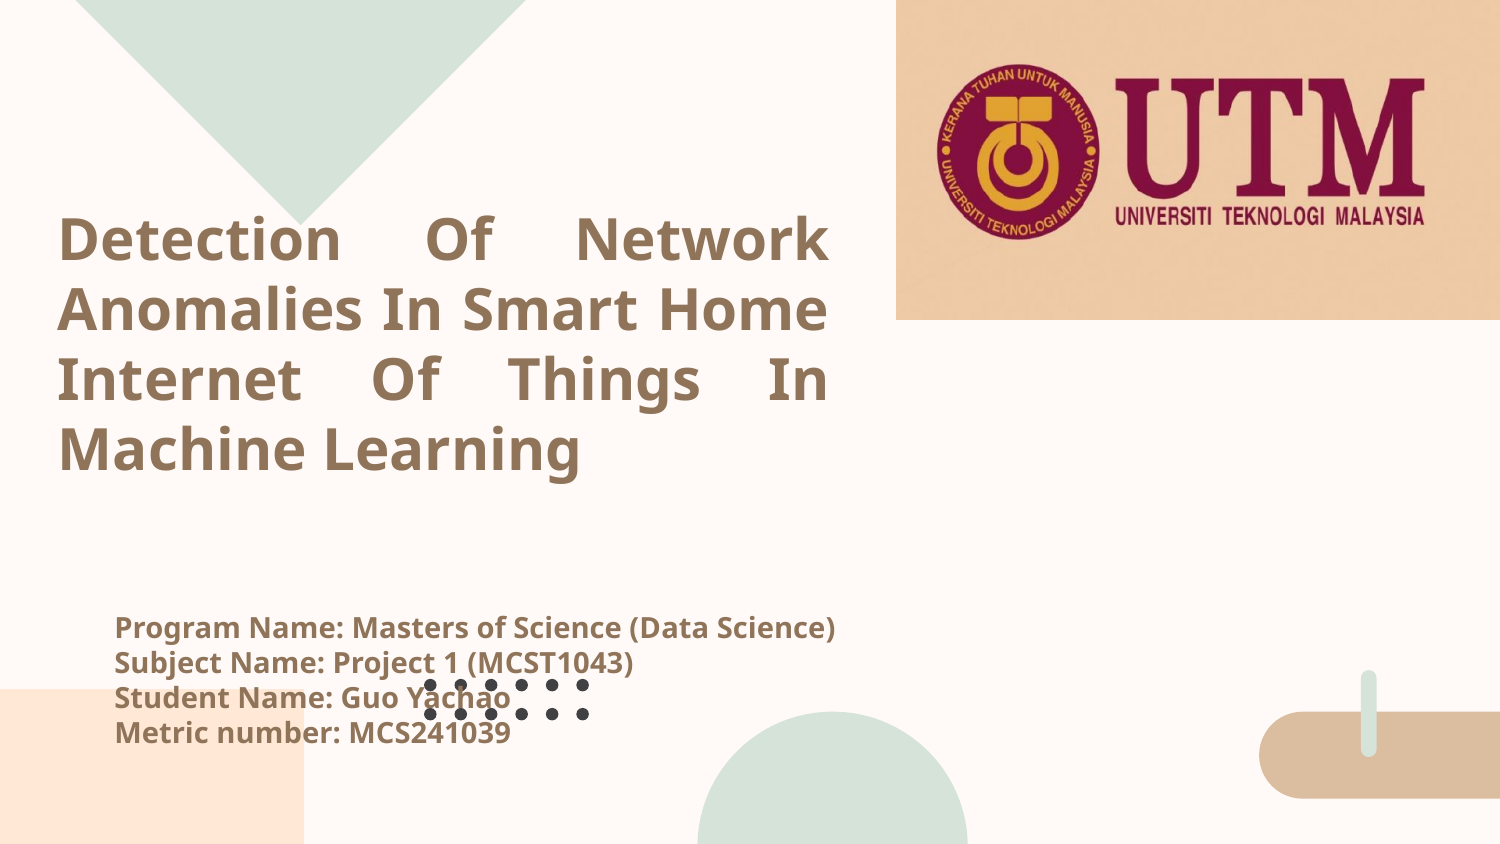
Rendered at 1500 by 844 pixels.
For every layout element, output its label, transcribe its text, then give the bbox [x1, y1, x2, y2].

title Detection Of Network Anomalies In Smart Home Internet Of Things In Machine Learning [42, 179, 845, 505]
subtitle Program Name: Masters of Science (Data Science) Subject Name: Project 1 (MCST1043) Student Name: Guo Yachao Metric number: MCS241039 [99, 585, 897, 774]
picture [896, 0, 1500, 321]
